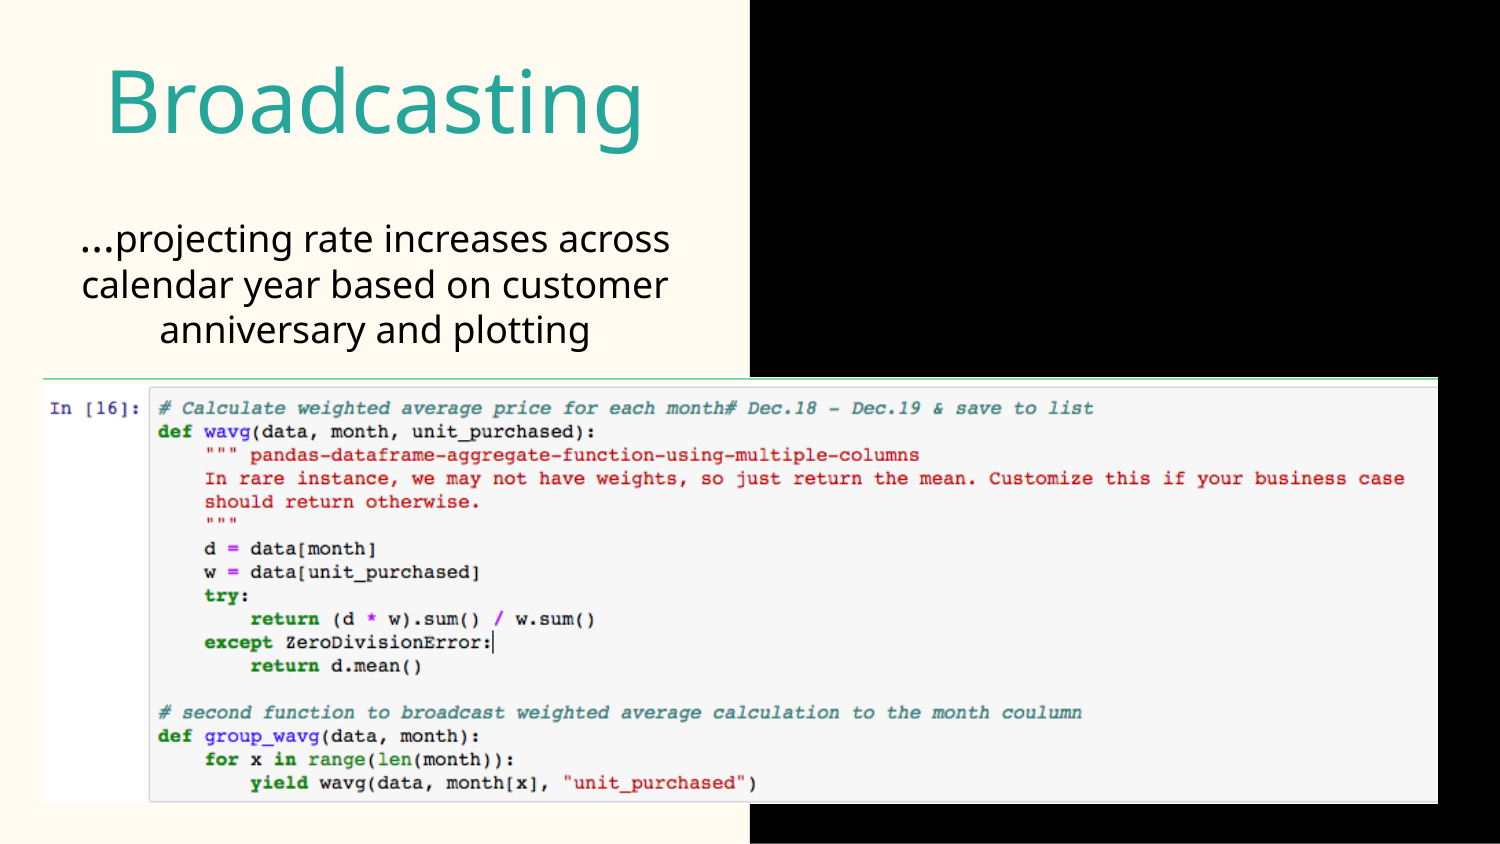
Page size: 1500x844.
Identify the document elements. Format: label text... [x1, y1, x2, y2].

title Broadcasting [43, 29, 708, 167]
picture [43, 377, 1438, 804]
subtitle ...projecting rate increases across calendar year based on customer anniversary and plotting [43, 193, 708, 376]
